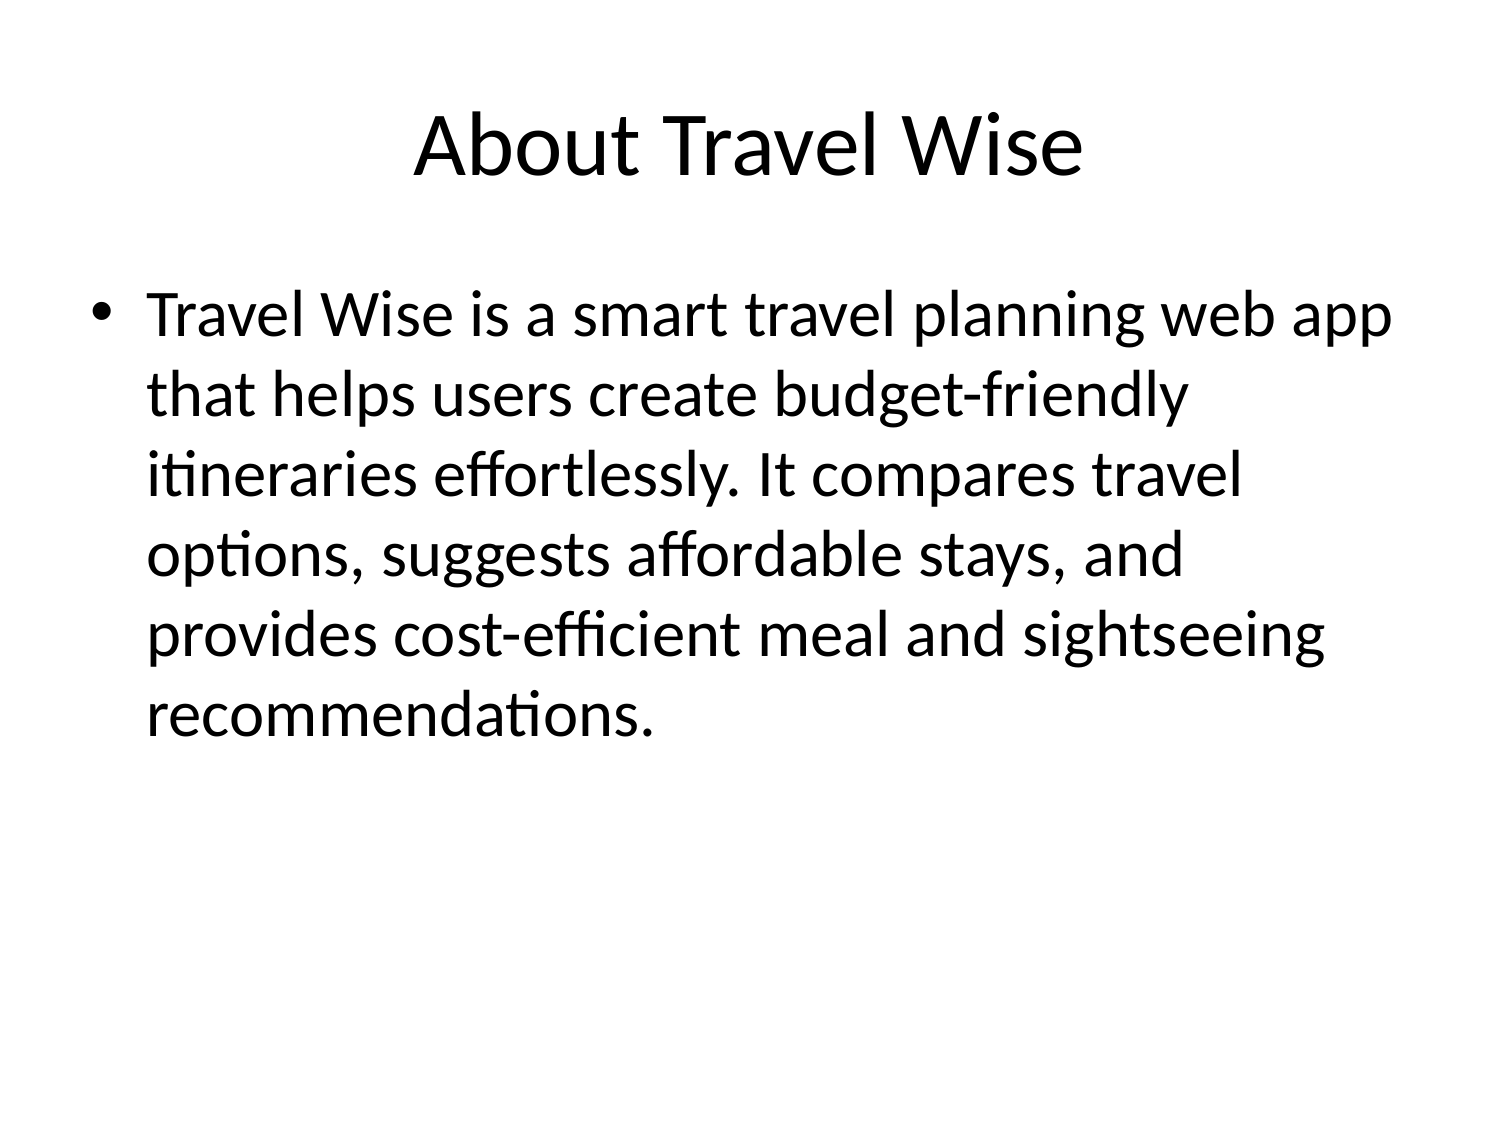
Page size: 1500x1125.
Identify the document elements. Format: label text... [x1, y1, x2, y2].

title About Travel Wise [75, 45, 1425, 233]
list Travel Wise is a smart travel planning web app that helps users create budget-friendly itineraries effortlessly. It compares travel options, suggests affordable stays, and provides cost-efficient meal and sightseeing recommendations. [75, 262, 1425, 1005]
